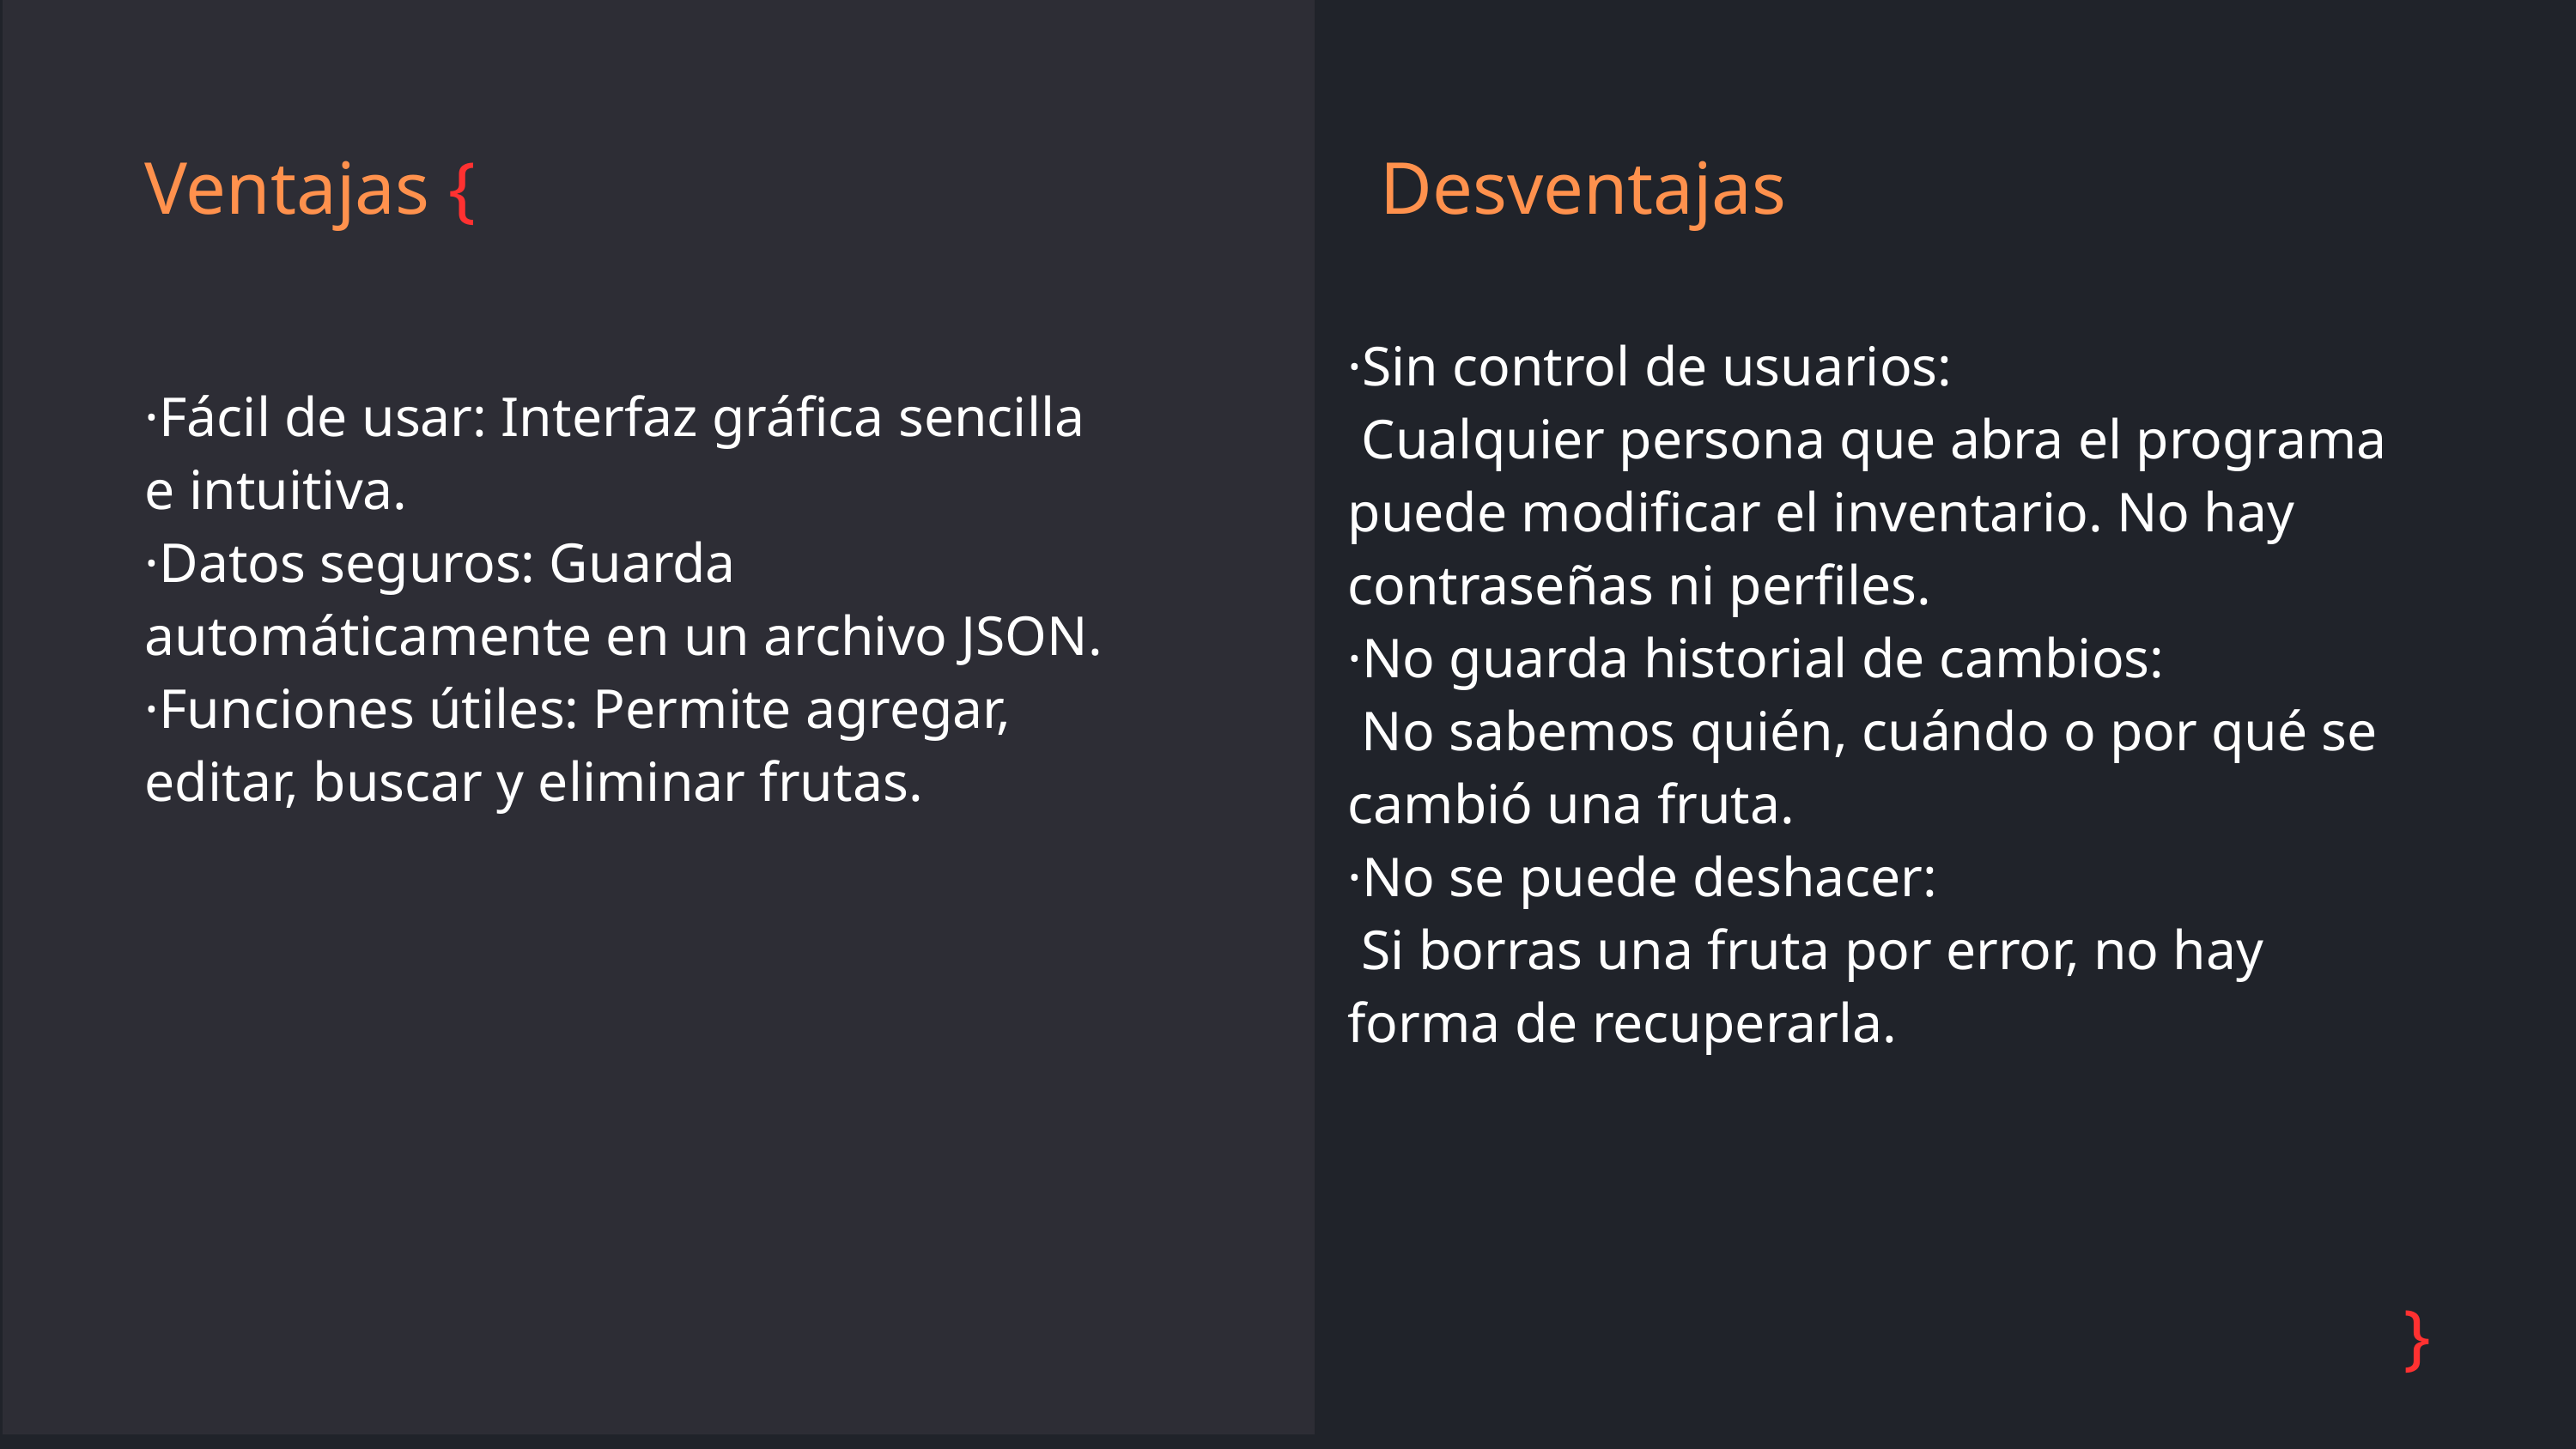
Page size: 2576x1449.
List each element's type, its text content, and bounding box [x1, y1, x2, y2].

text_box Desventajas [1347, 147, 1820, 229]
text_box } [2332, 1294, 2432, 1376]
text_box ·Sin control de usuarios: Cualquier persona que abra el programa puede modificar el inventario. No hay contraseñas ni perfiles. ·No guarda historial de cambios: No sabemos quién, cuándo o por qué se cambió una fruta. ·No se puede deshacer: Si borras una fruta por error, no hay forma de recuperarla. [1347, 324, 2432, 1126]
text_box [2, 0, 1315, 1434]
